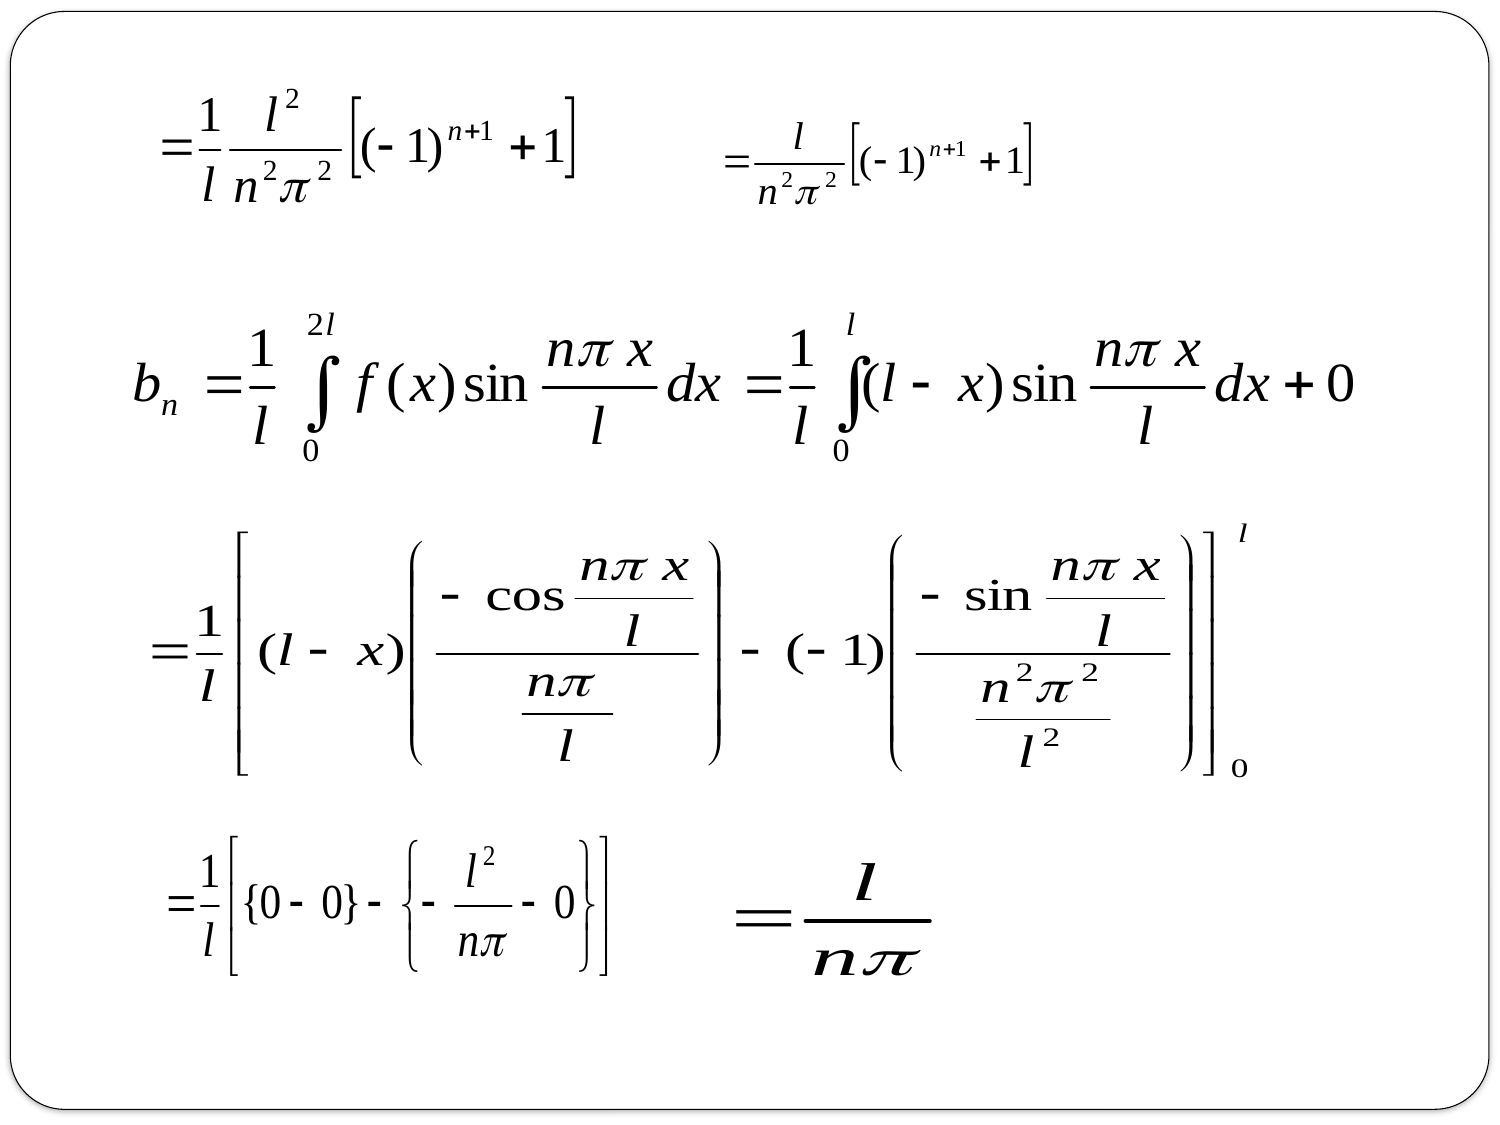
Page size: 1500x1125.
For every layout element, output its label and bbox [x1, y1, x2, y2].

text_box [124, 299, 1363, 476]
text_box [149, 74, 601, 213]
text_box [137, 512, 1263, 788]
text_box [699, 112, 1038, 213]
text_box [712, 849, 951, 988]
text_box [149, 824, 626, 988]
